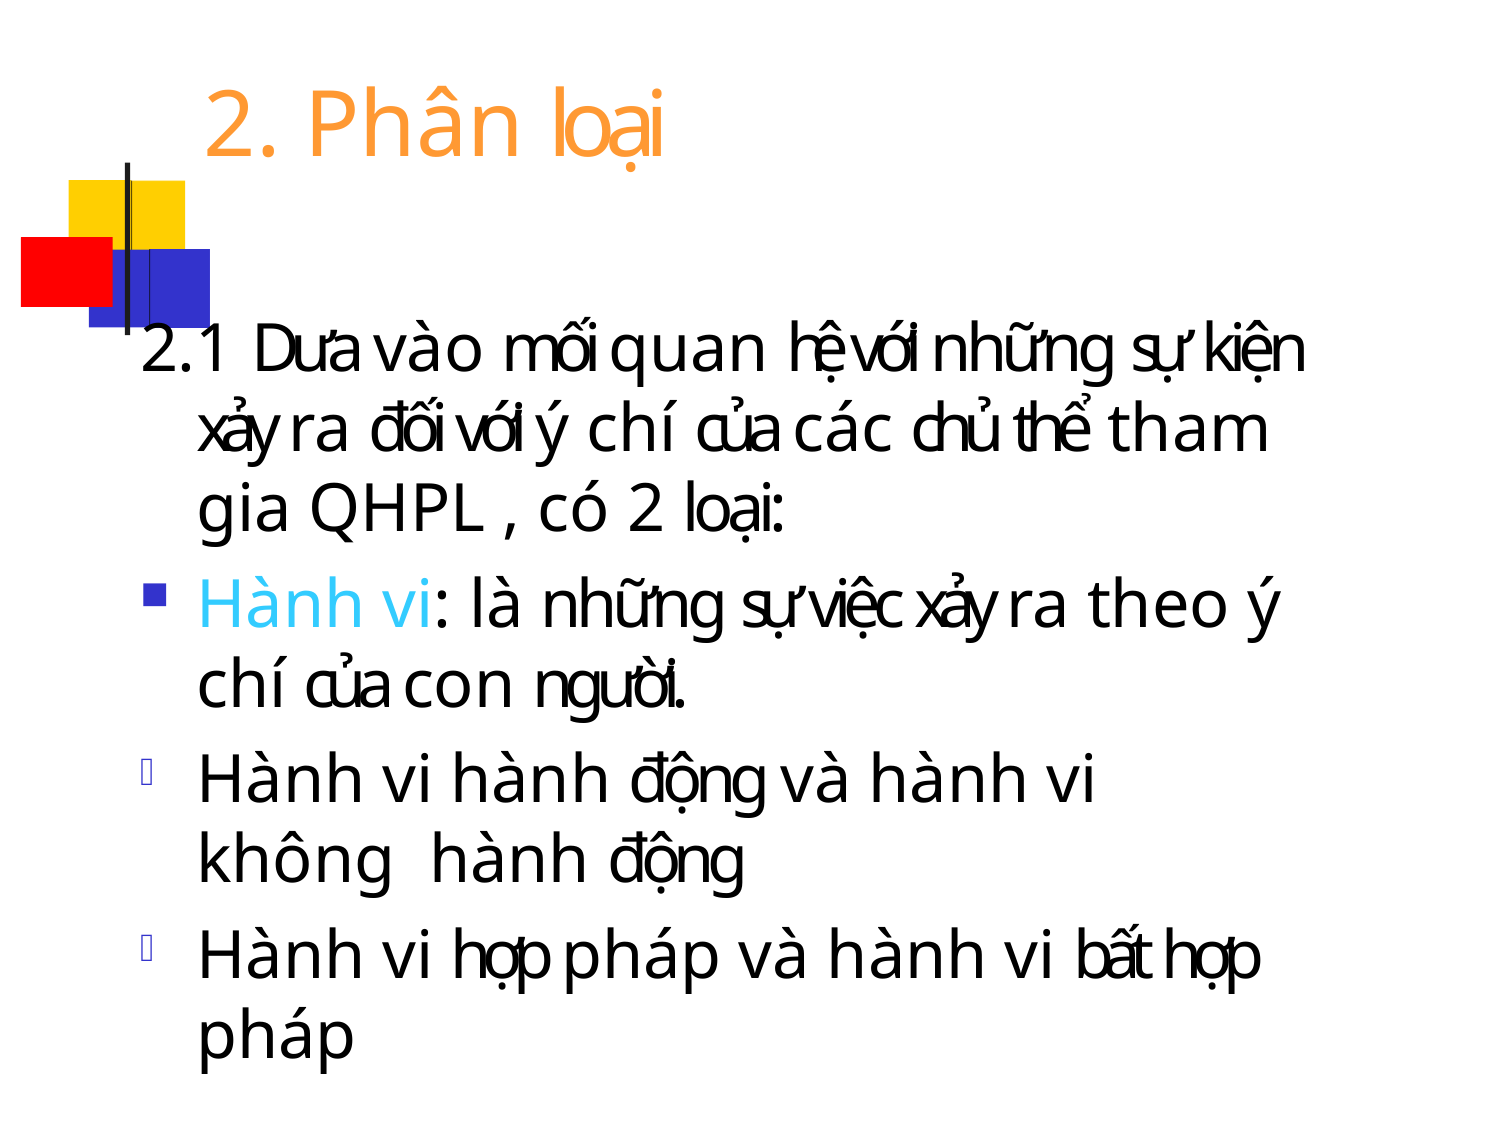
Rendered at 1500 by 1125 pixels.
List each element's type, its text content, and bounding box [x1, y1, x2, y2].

title 2. Phân loại [201, 62, 681, 253]
picture [20, 180, 1423, 307]
text_box 2.1 Dưa vào mối quan hệ với những sự kiện xảy ra đối với ý chí của các chủ thể tham gia QHPL , có 2 loại: Hành vi: là những sự việc xảy ra theo ý chí của con người. Hành vi hành động và hành vi không hành động Hành vi hợp pháp và hành vi bất hợp pháp [138, 302, 1378, 1072]
